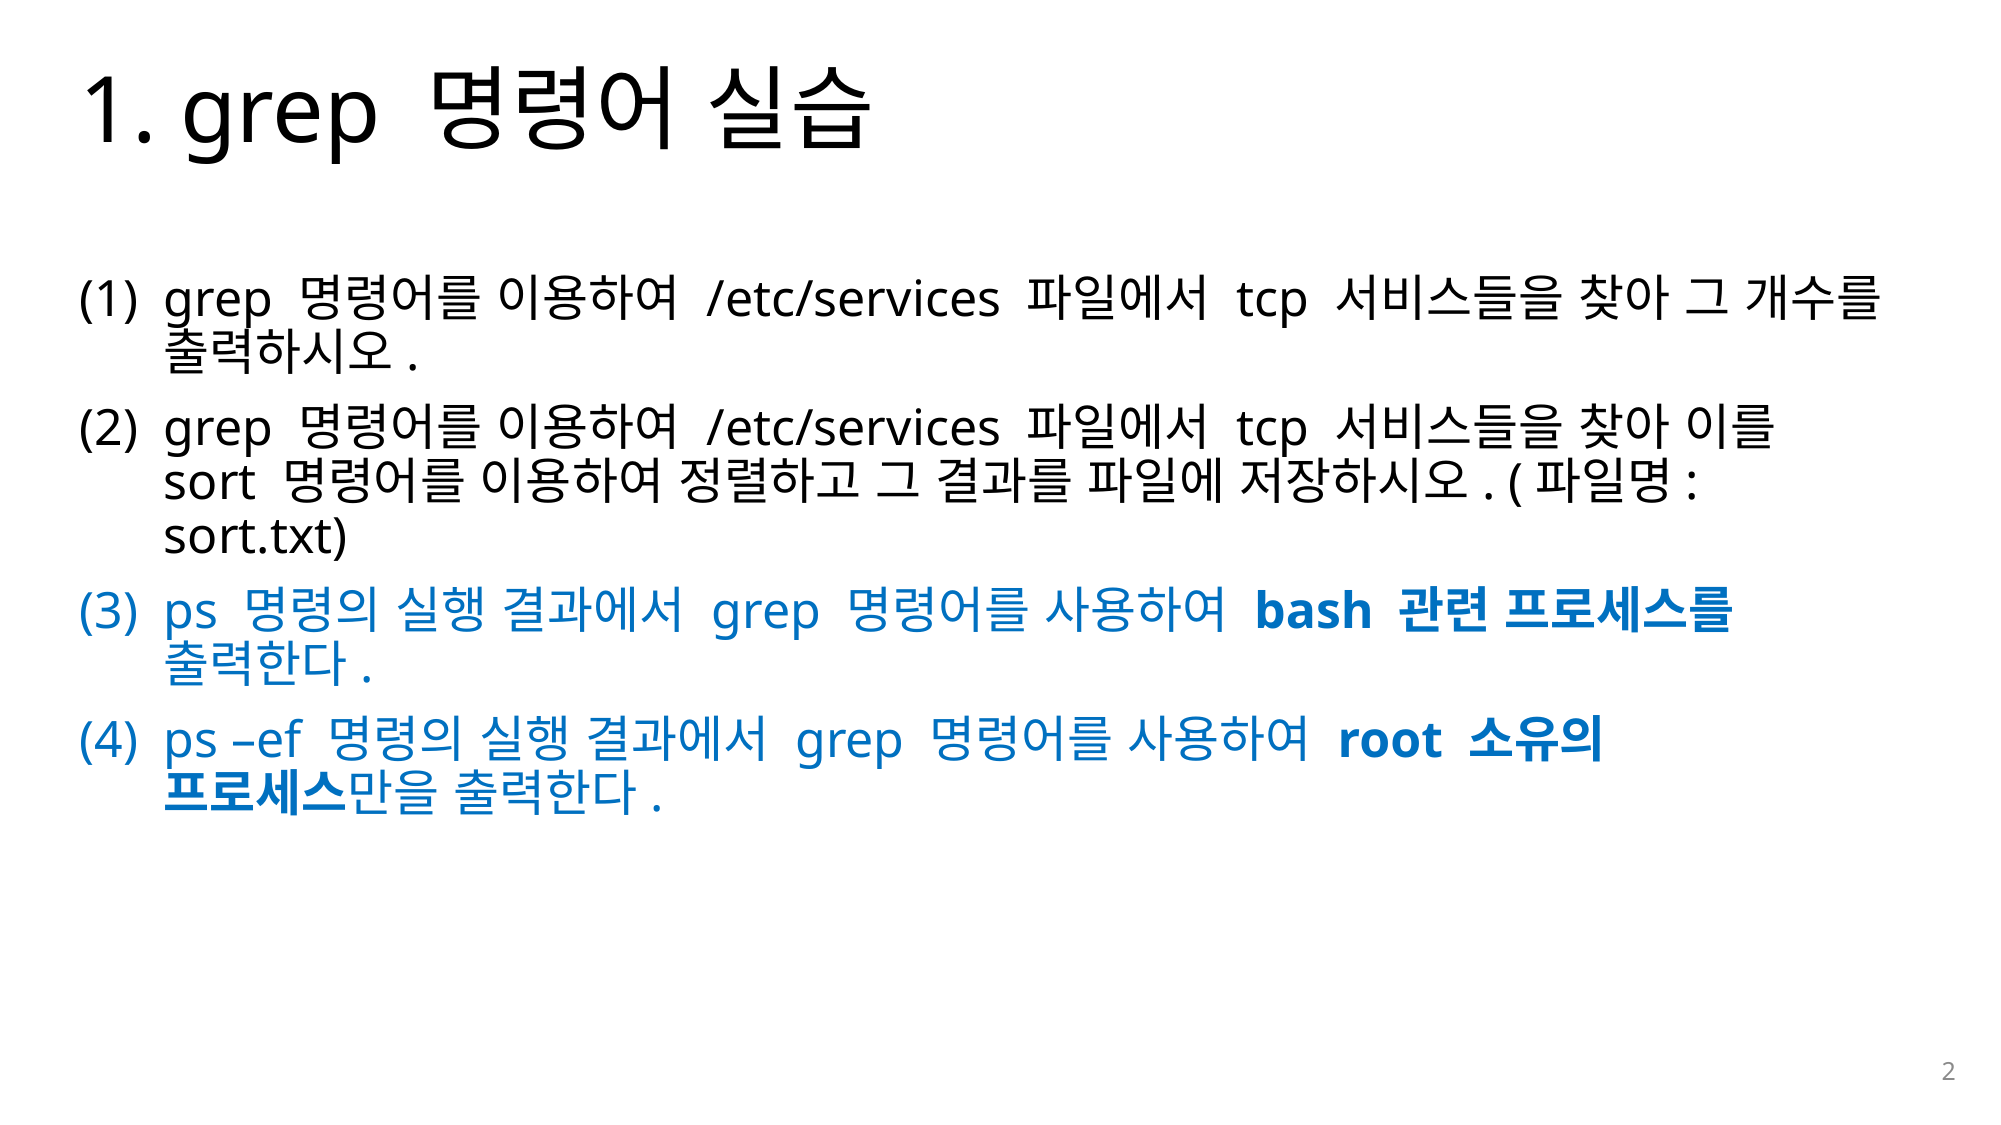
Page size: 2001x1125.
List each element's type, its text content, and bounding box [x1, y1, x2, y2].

title 1. grep 명령어 실습 [64, 41, 1790, 185]
list grep 명령어를 이용하여 /etc/services 파일에서 tcp 서비스들을 찾아 그 개수를 출력하시오. grep 명령어를 이용하여 /etc/services 파일에서 tcp 서비스들을 찾아 이를 sort 명령어를 이용하여 정렬하고 그 결과를 파일에 저장하시오. (파일명: sort.txt) ps 명령의 실행 결과에서 grep 명령어를 사용하여 bash 관련 프로세스를 출력한다. ps –ef 명령의 실행 결과에서 grep 명령어를 사용하여 root 소유의 프로세스만을 출력한다. [64, 266, 1898, 1012]
slide_number 2 [1520, 1042, 1971, 1103]
